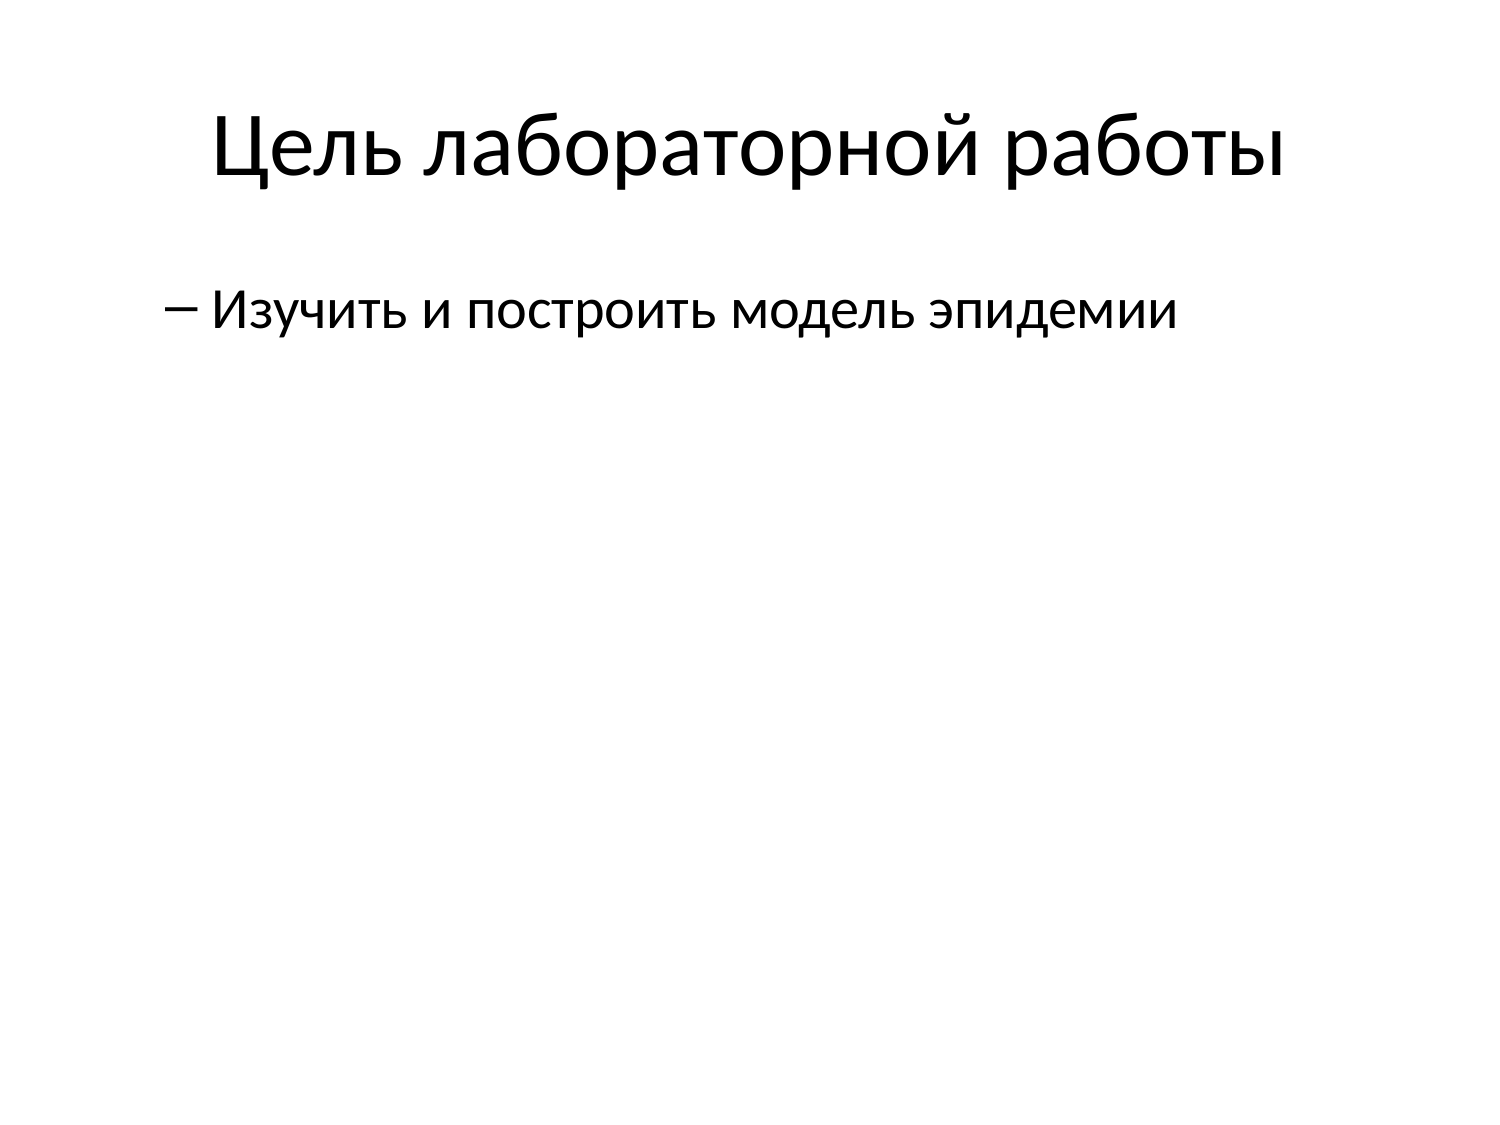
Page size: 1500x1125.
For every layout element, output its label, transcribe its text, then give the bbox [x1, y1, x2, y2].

list Изучить и построить модель эпидемии [75, 262, 1425, 1005]
title Цель лабораторной работы [75, 45, 1425, 233]
